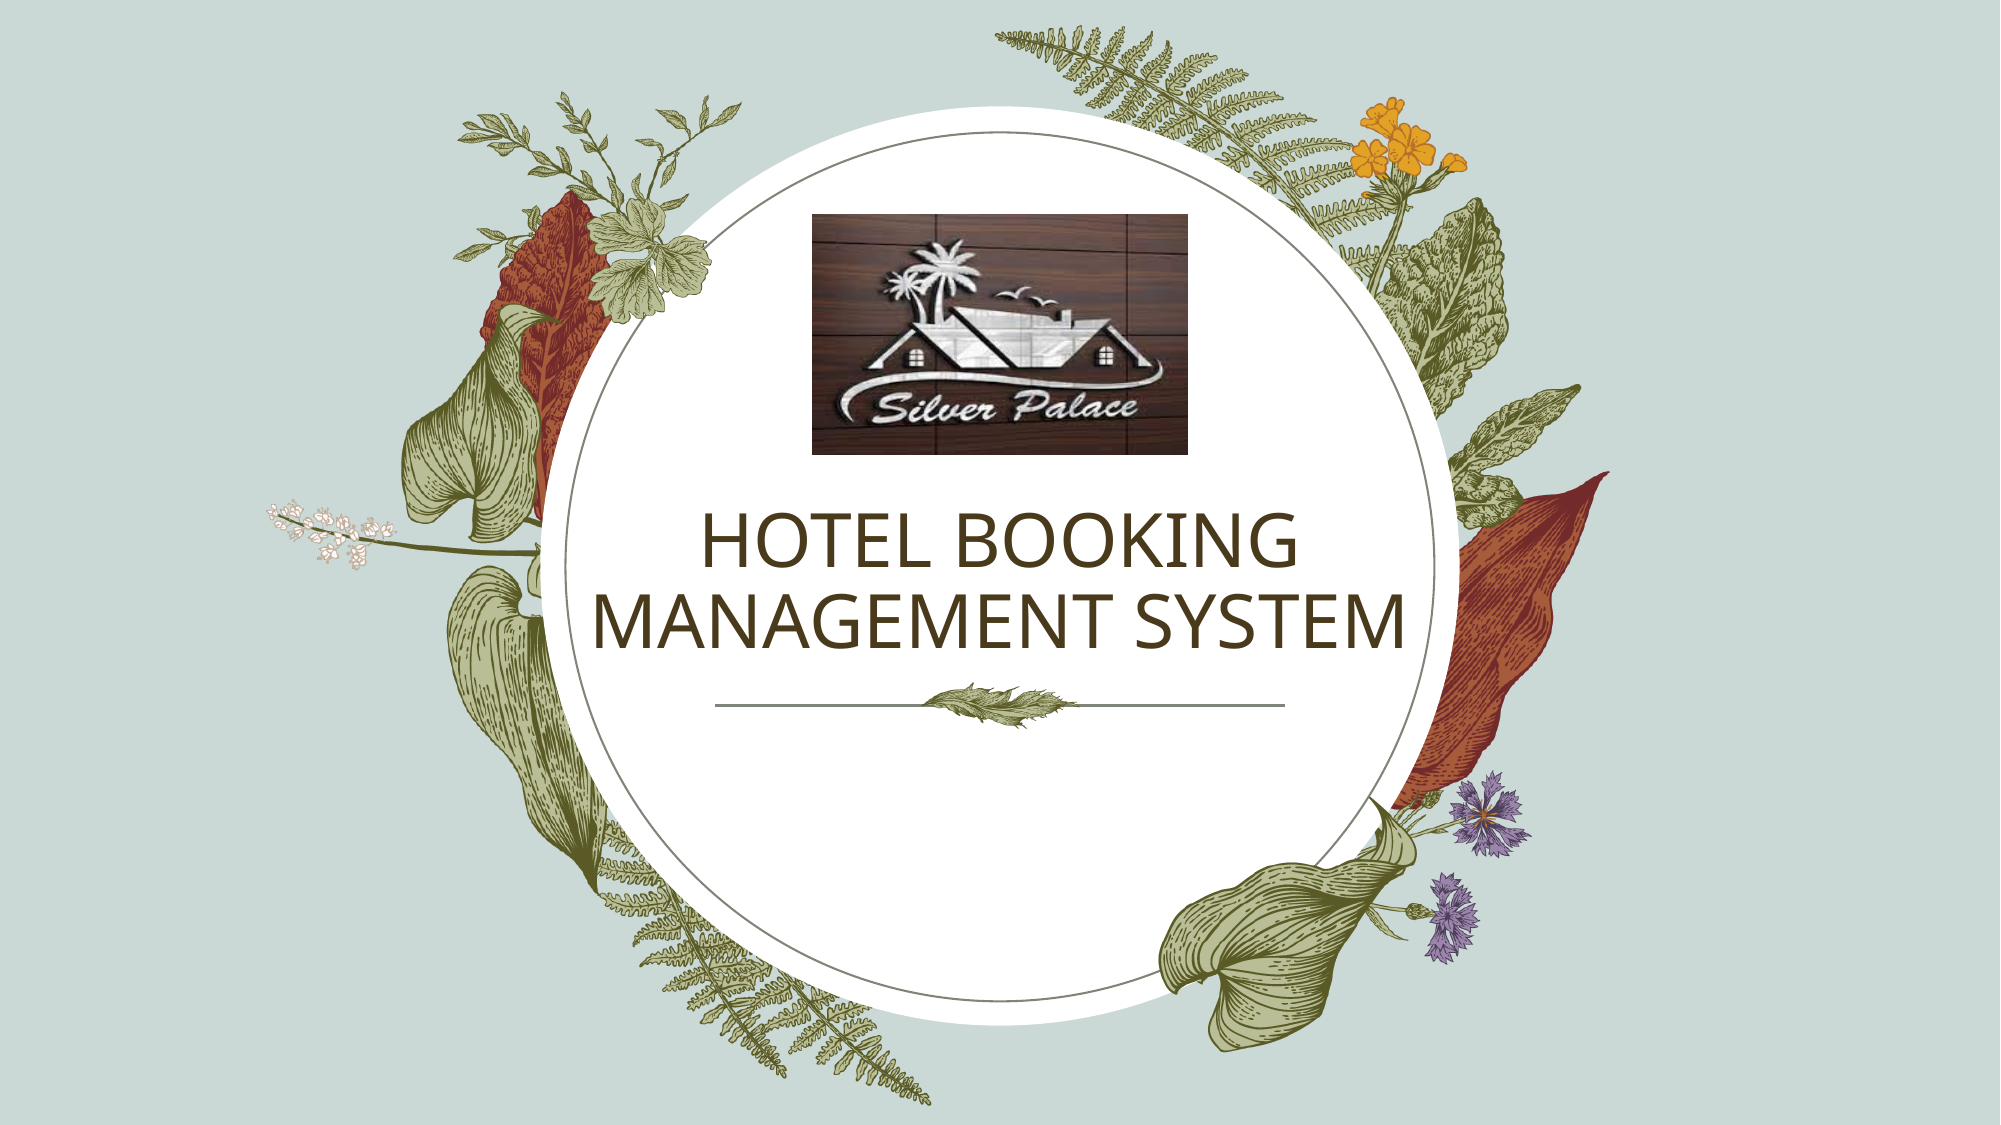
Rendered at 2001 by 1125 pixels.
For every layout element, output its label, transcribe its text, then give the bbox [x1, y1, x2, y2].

title HOTEL BOOKING MANAGEMENT SYSTEM [480, 378, 1520, 673]
picture [248, 0, 1626, 1125]
